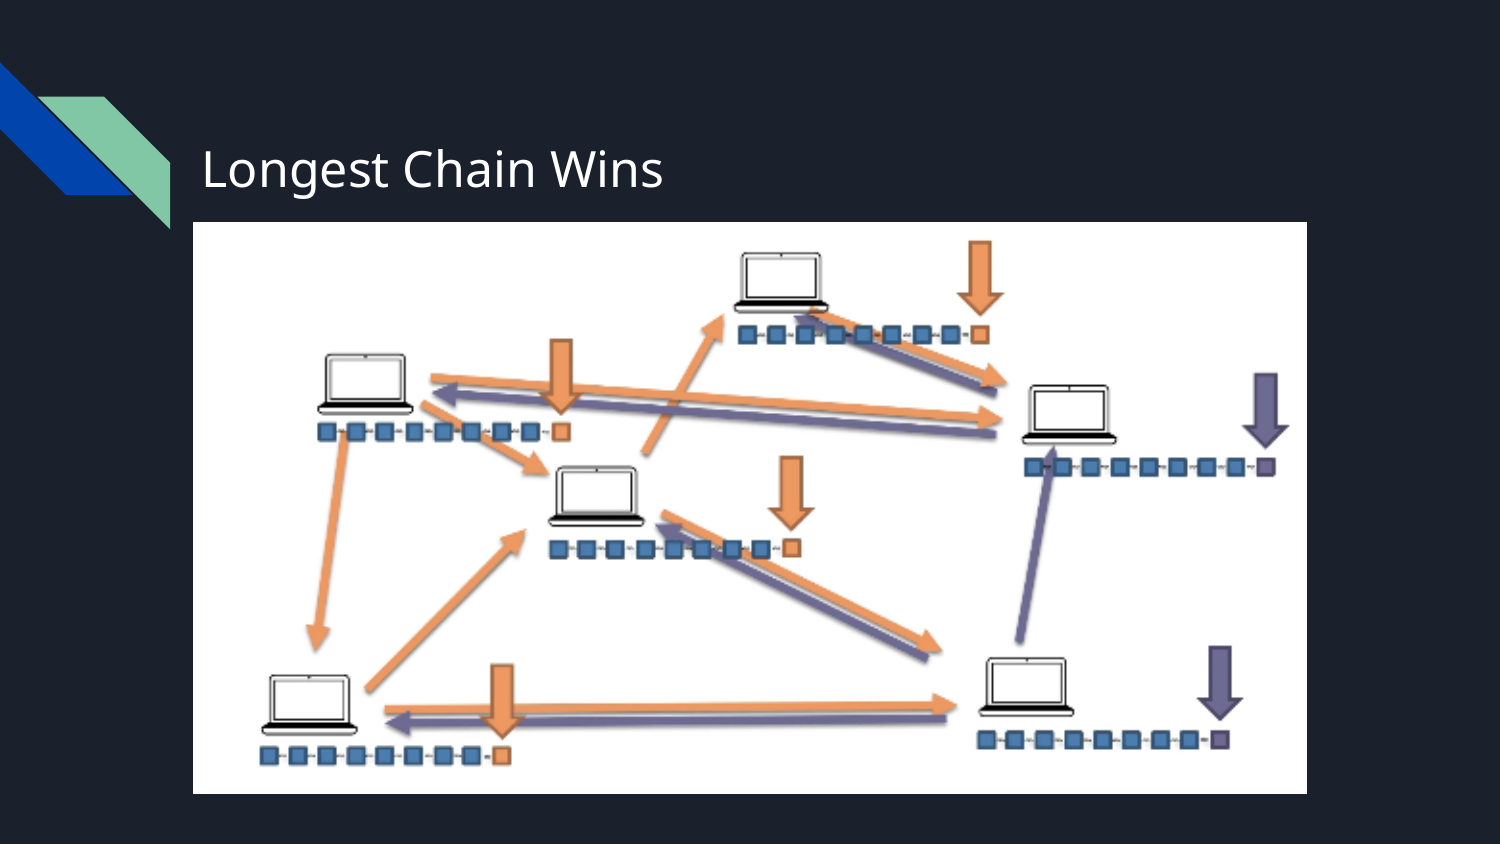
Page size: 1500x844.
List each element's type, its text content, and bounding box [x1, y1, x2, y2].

picture [193, 222, 1307, 795]
title Longest Chain Wins [186, 122, 1342, 201]
